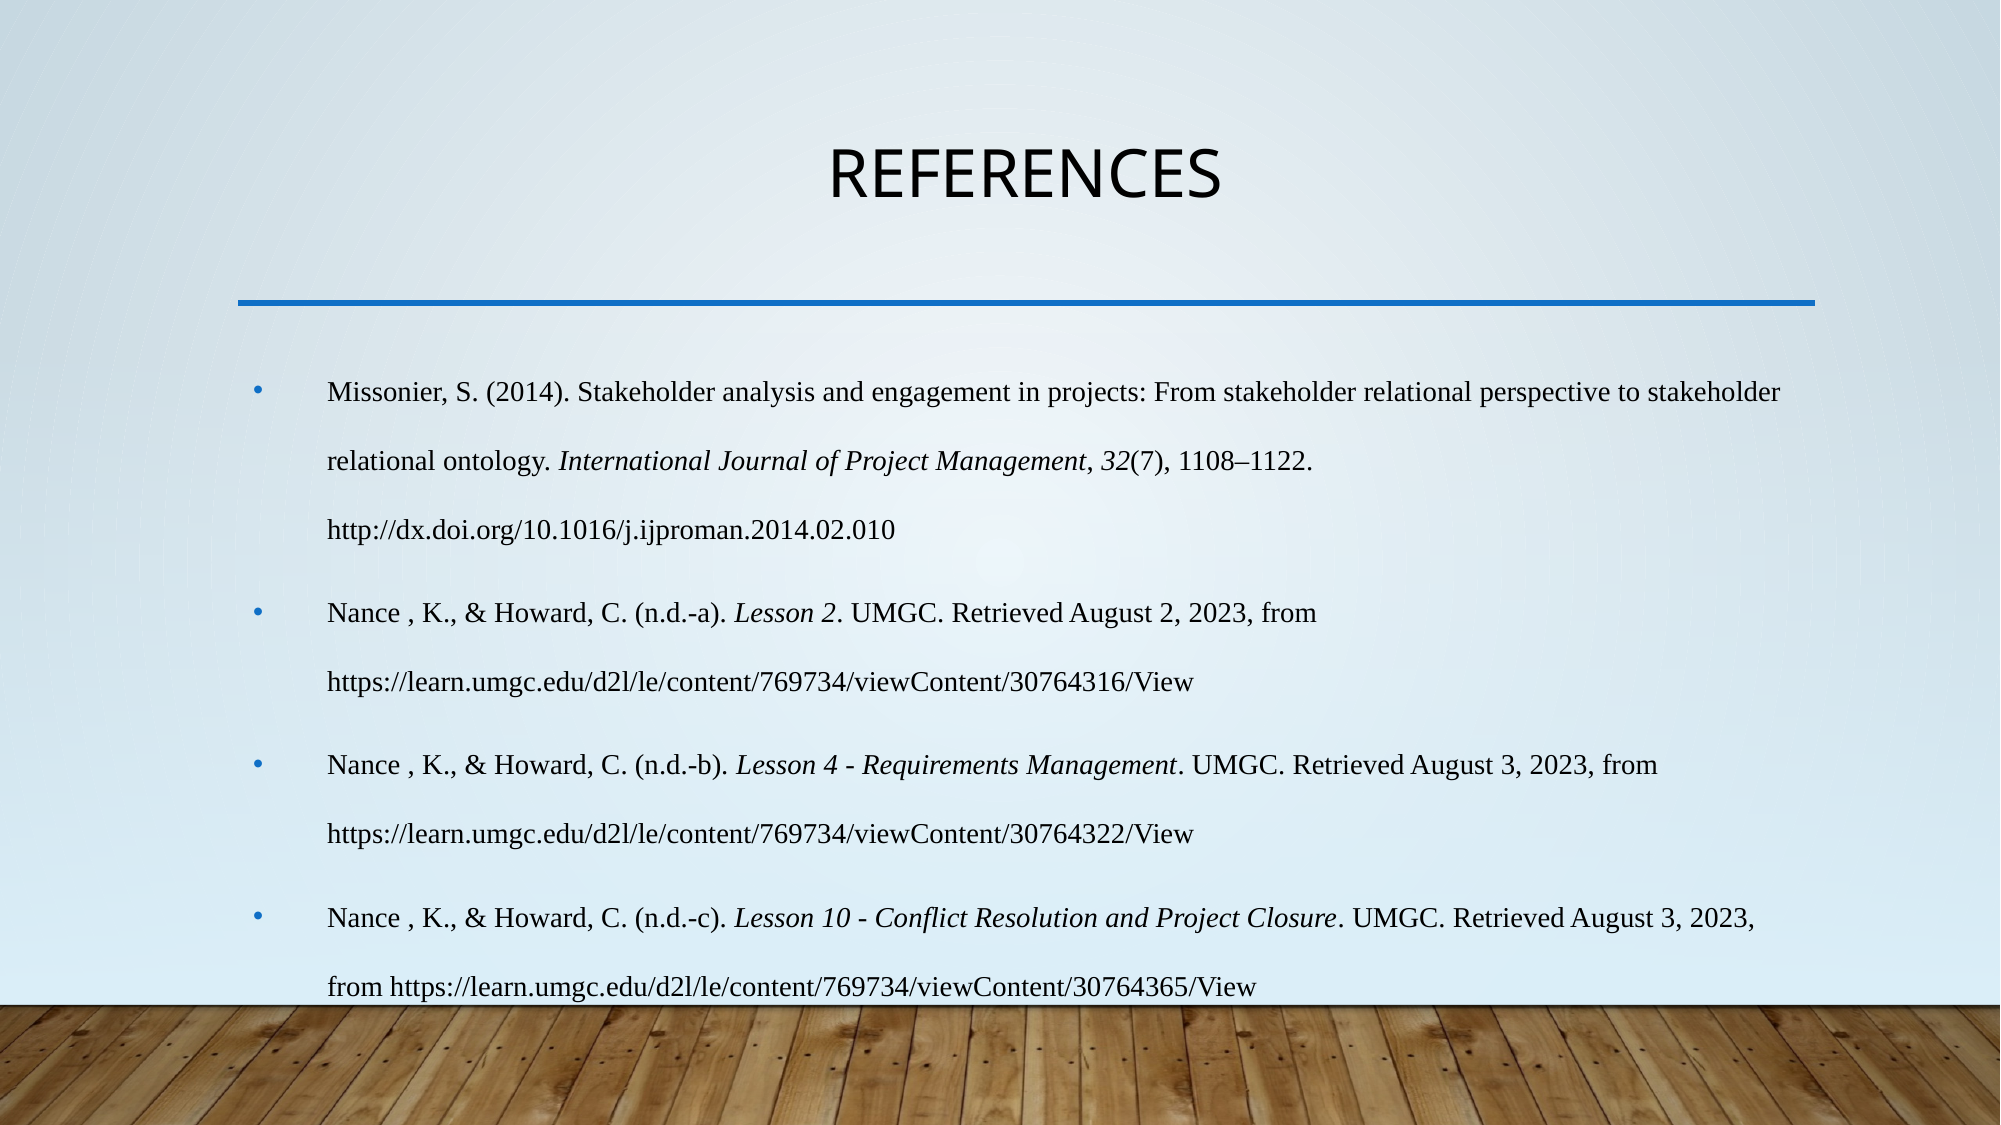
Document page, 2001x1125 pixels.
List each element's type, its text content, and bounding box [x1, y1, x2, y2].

list Missonier, S. (2014). Stakeholder analysis and engagement in projects: From stakeholder relational perspective to stakeholder relational ontology. International Journal of Project Management, 32(7), 1108–1122. http://dx.doi.org/10.1016/j.ijproman.2014.02.010 Nance , K., & Howard, C. (n.d.-a). Lesson 2. UMGC. Retrieved August 2, 2023, from https://learn.umgc.edu/d2l/le/content/769734/viewContent/30764316/View Nance , K., & Howard, C. (n.d.-b). Lesson 4 - Requirements Management. UMGC. Retrieved August 3, 2023, from https://learn.umgc.edu/d2l/le/content/769734/viewContent/30764322/View Nance , K., & Howard, C. (n.d.-c). Lesson 10 - Conflict Resolution and Project Closure. UMGC. Retrieved August 3, 2023, from https://learn.umgc.edu/d2l/le/content/769734/viewContent/30764365/View [238, 330, 1814, 1018]
picture [0, 1005, 2000, 1125]
title References [238, 131, 1814, 305]
